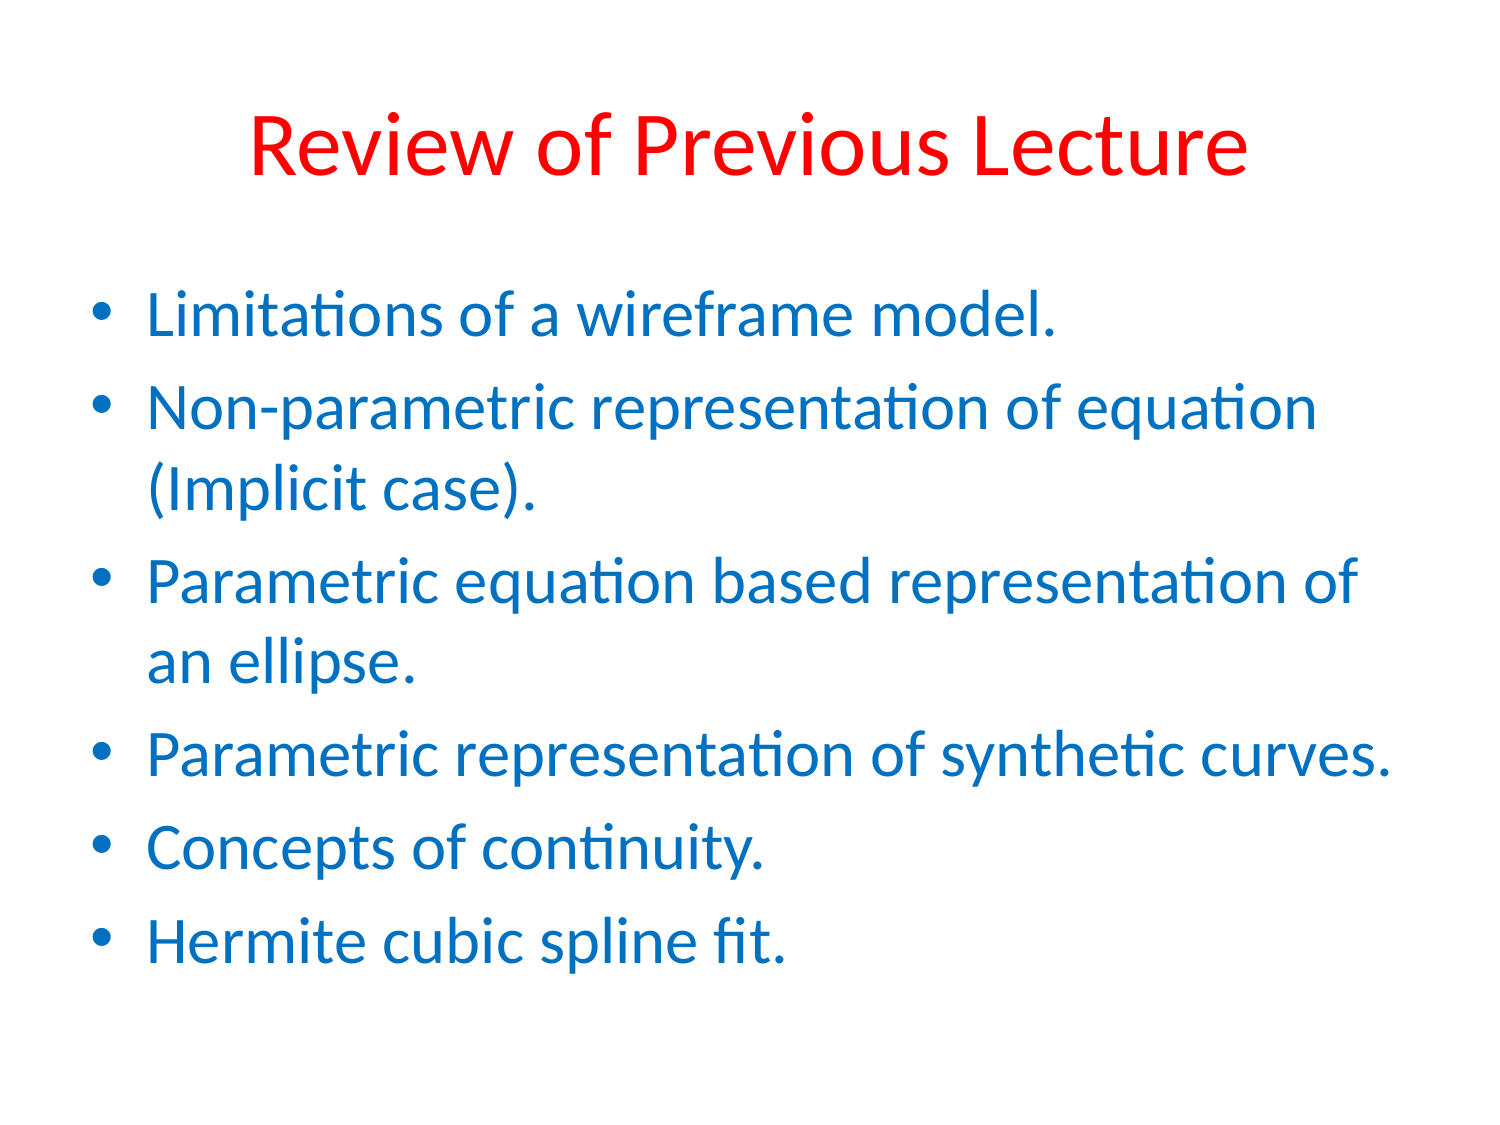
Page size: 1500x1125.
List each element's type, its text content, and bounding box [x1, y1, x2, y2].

title Review of Previous Lecture [75, 45, 1425, 233]
list Limitations of a wireframe model. Non-parametric representation of equation (Implicit case). Parametric equation based representation of an ellipse. Parametric representation of synthetic curves. Concepts of continuity. Hermite cubic spline fit. [75, 262, 1425, 1005]
